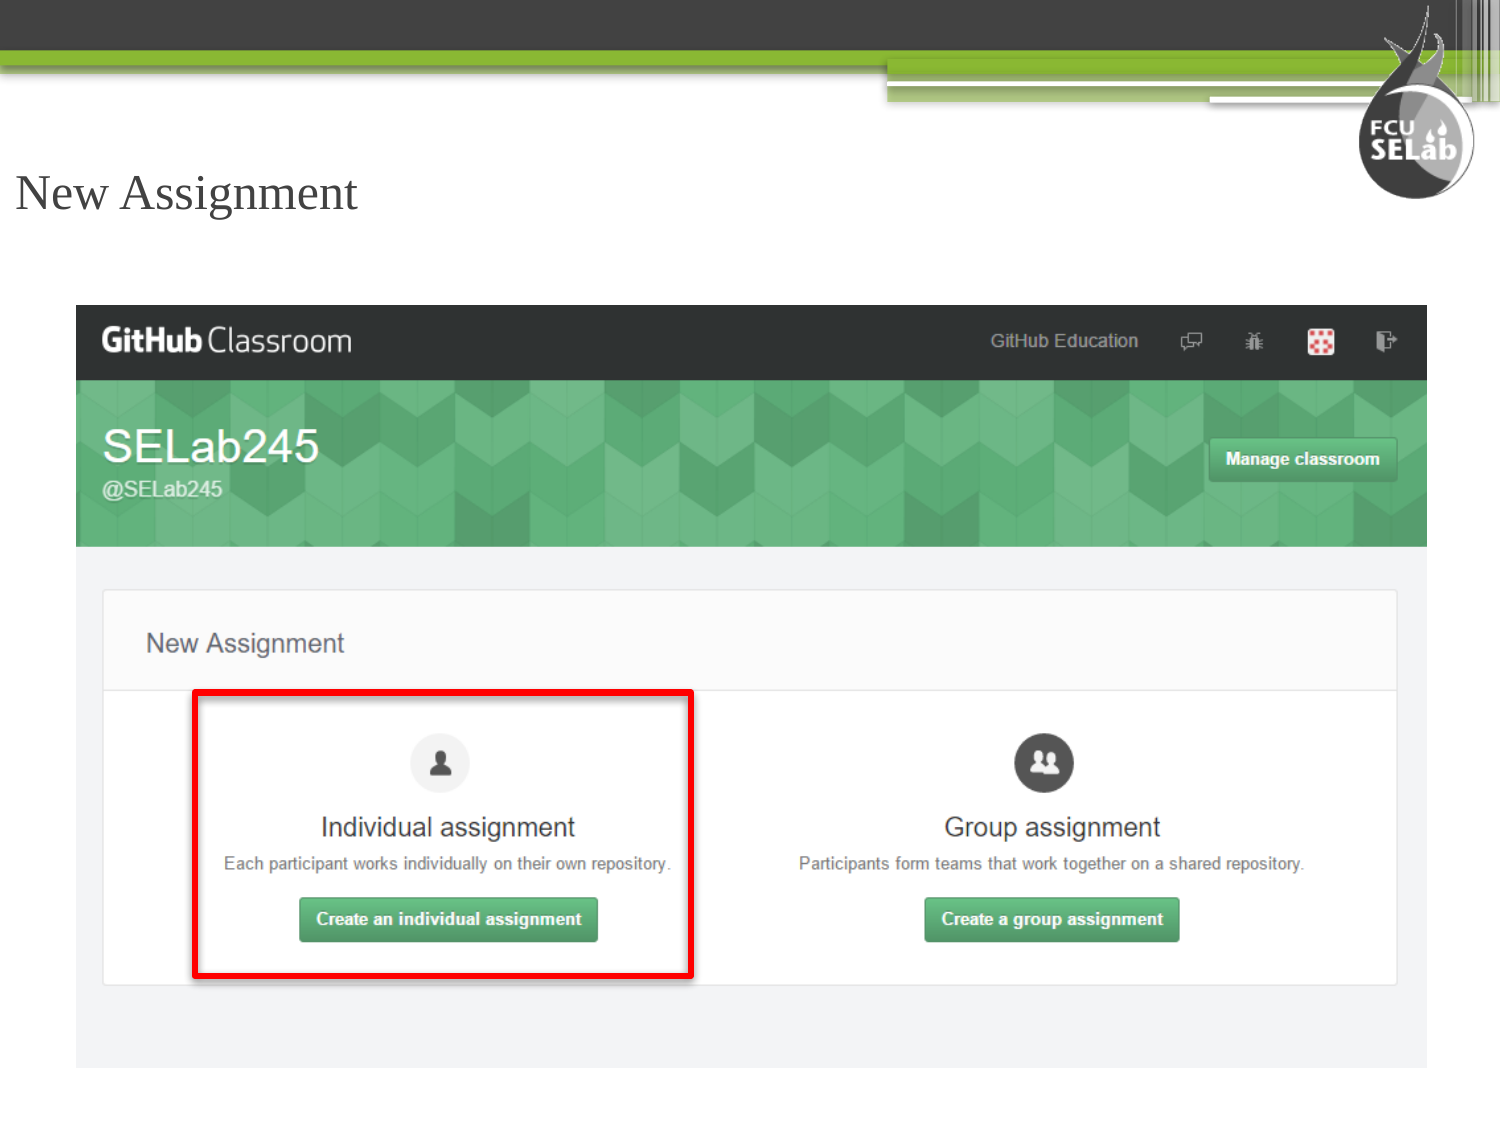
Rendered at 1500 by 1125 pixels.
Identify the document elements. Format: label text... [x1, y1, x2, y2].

title New Assignment [0, 101, 1425, 277]
picture [1335, 2, 1500, 203]
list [76, 305, 1427, 1069]
